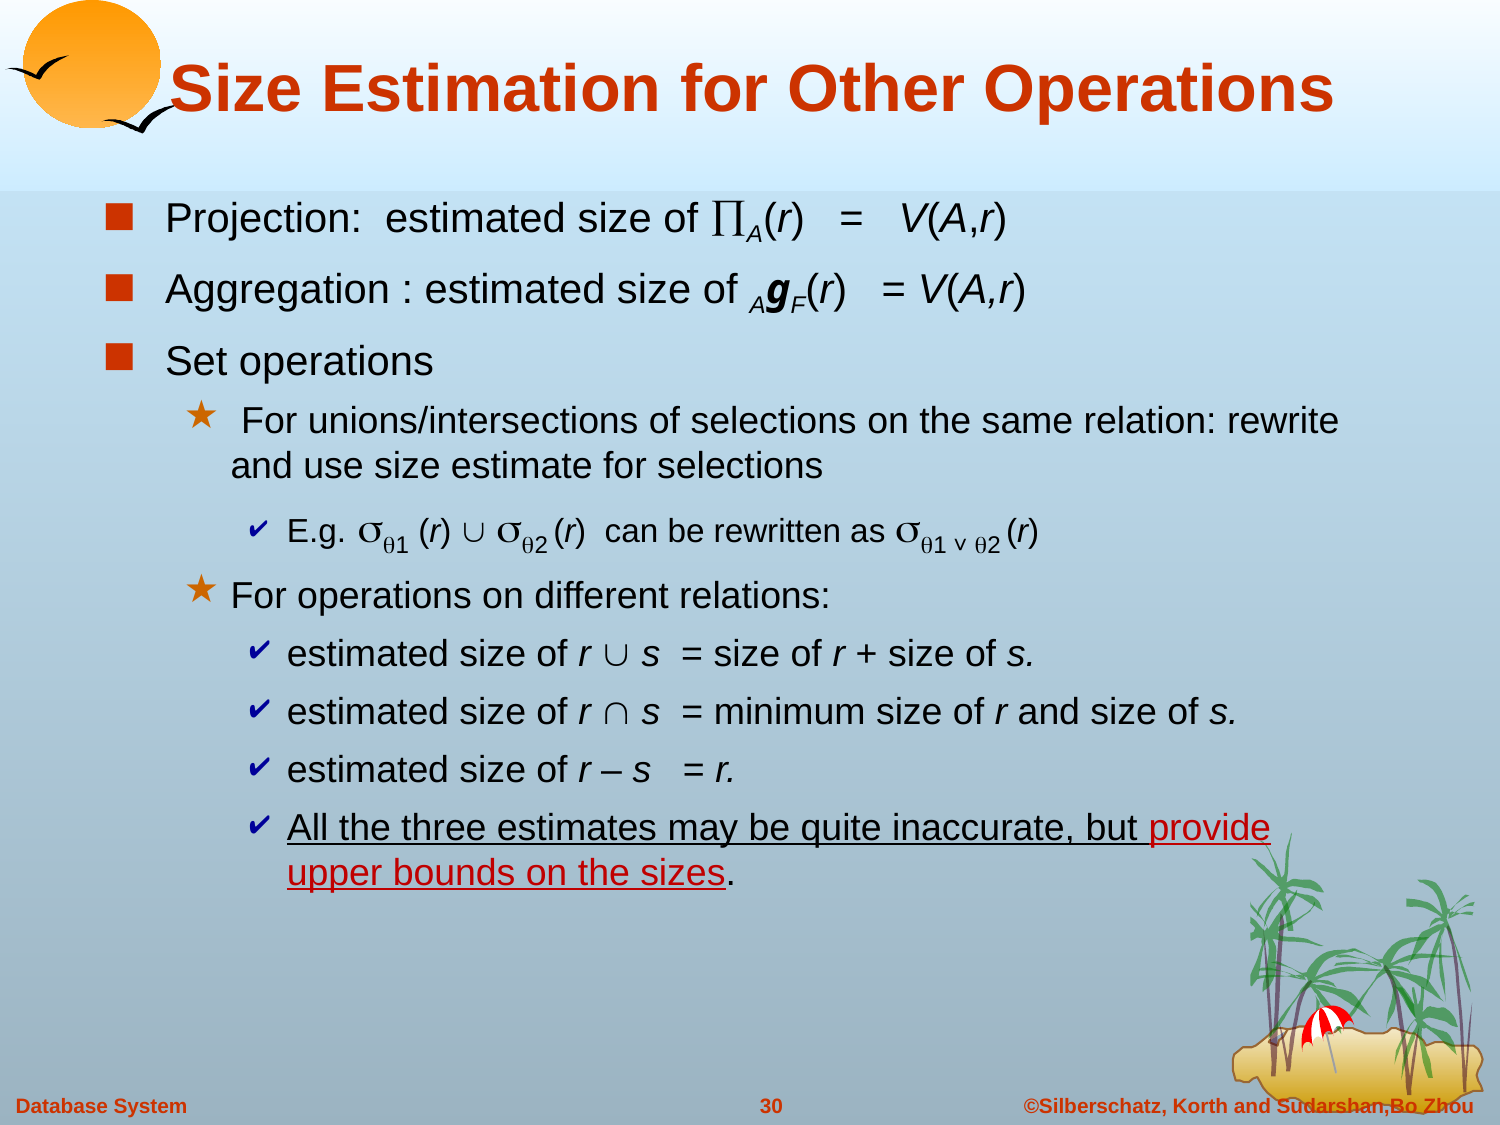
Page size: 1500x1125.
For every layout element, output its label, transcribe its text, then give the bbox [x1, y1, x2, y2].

list Projection: estimated size of A(r) = V(A,r) Aggregation : estimated size of AgF(r) = V(A,r) Set operations For unions/intersections of selections on the same relation: rewrite and use size estimate for selections E.g. 1 (r)  2 (r) can be rewritten as 1 ˅ 2 (r) For operations on different relations: estimated size of r  s = size of r + size of s. estimated size of r  s = minimum size of r and size of s. estimated size of r – s = r. All the three estimates may be quite inaccurate, but provide upper bounds on the sizes. [93, 182, 1382, 983]
title Size Estimation for Other Operations [90, 32, 1416, 133]
